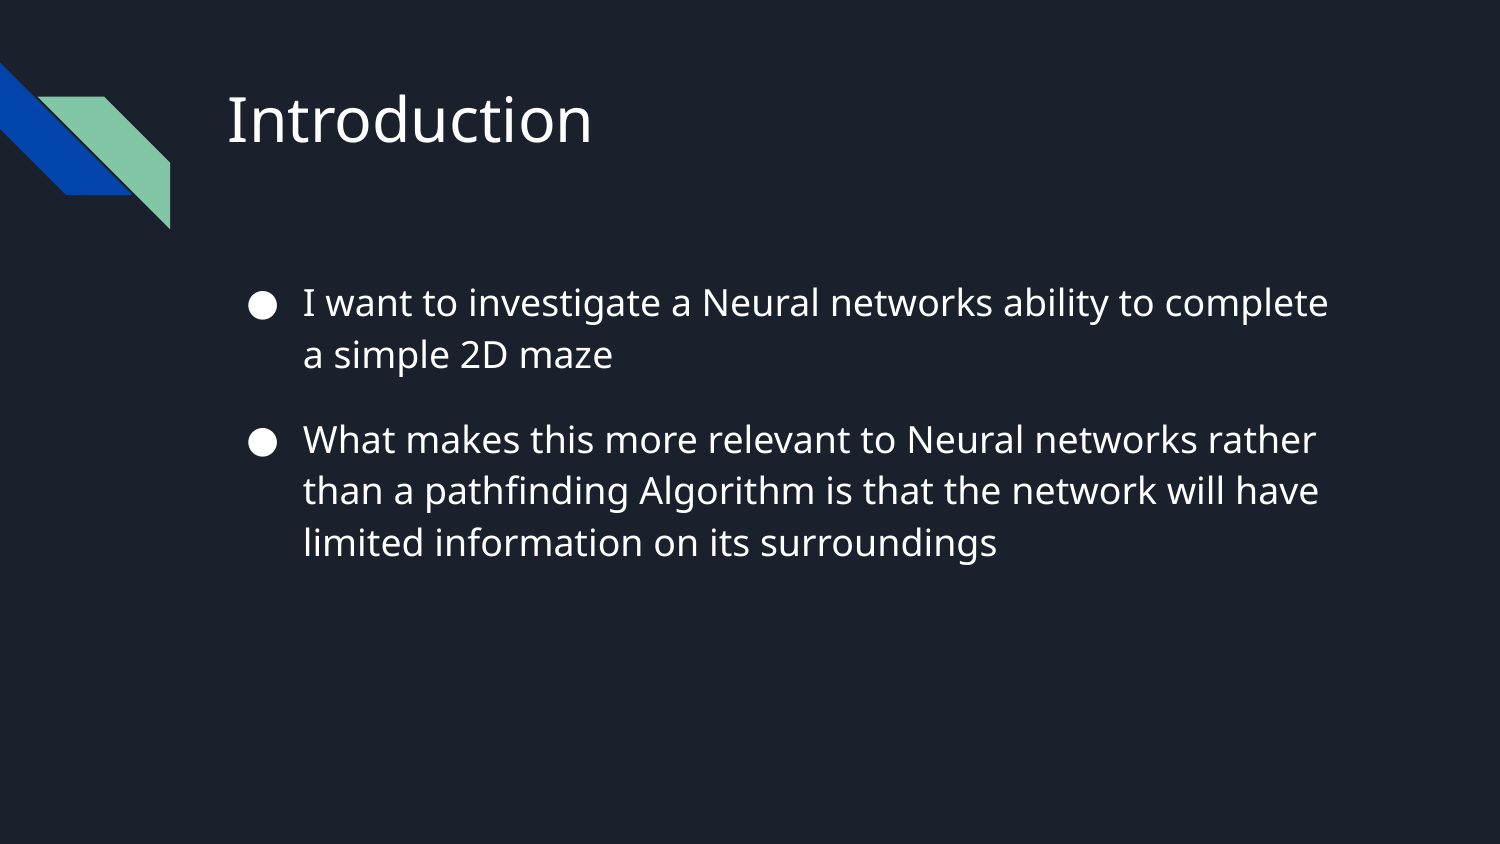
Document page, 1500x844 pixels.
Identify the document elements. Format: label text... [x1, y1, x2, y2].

list I want to investigate a Neural networks ability to complete a simple 2D maze What makes this more relevant to Neural networks rather than a pathfinding Algorithm is that the network will have limited information on its surroundings [212, 257, 1368, 735]
title Introduction [212, 64, 1368, 215]
